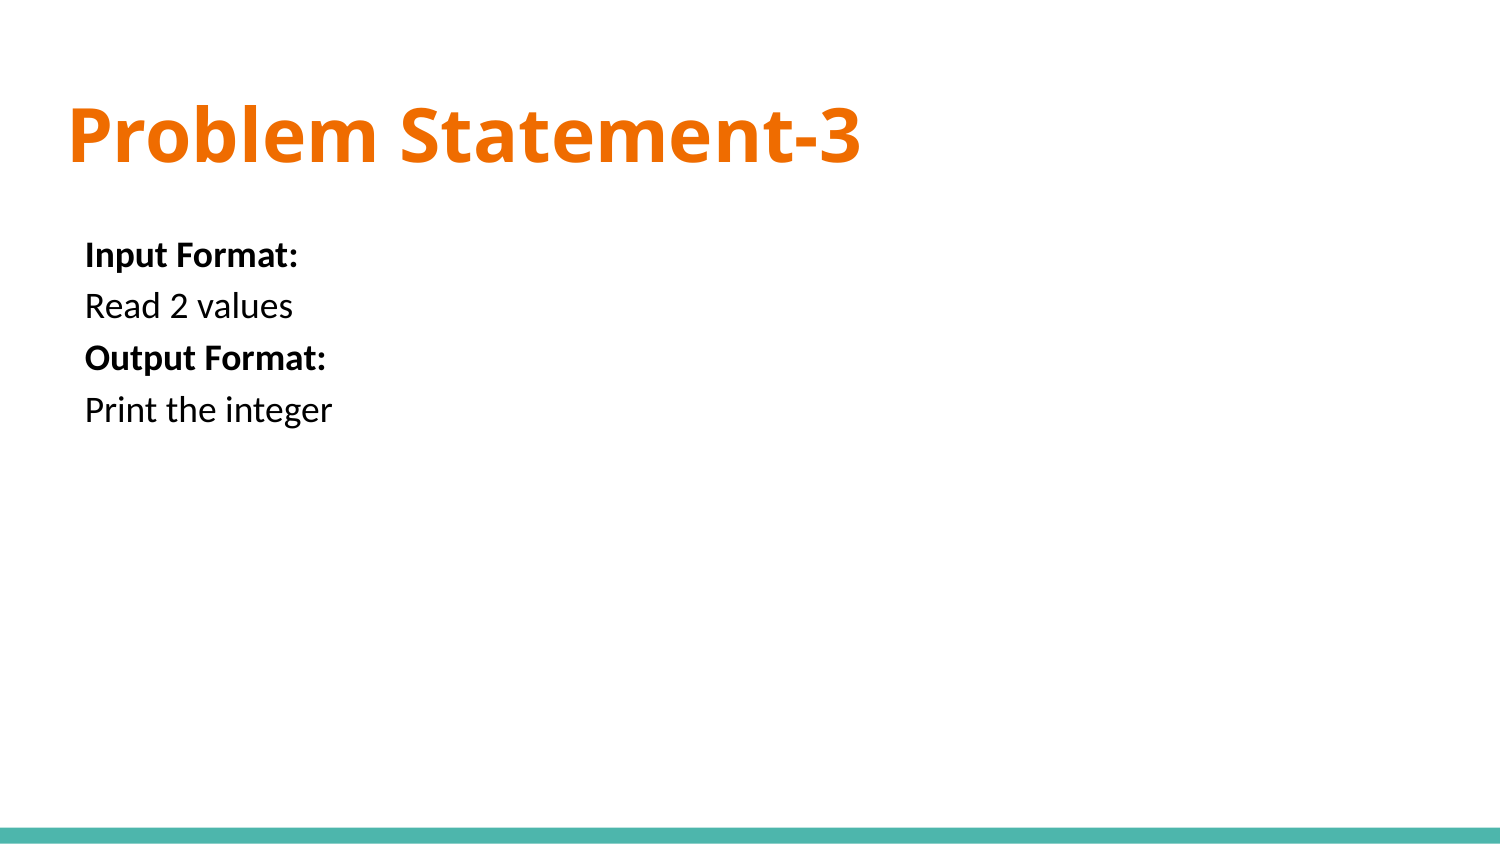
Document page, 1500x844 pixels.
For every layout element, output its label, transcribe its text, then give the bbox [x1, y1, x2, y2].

list Input Format: Read 2 values Output Format: Print the integer [51, 207, 1449, 750]
title Problem Statement-3 [51, 72, 1449, 189]
